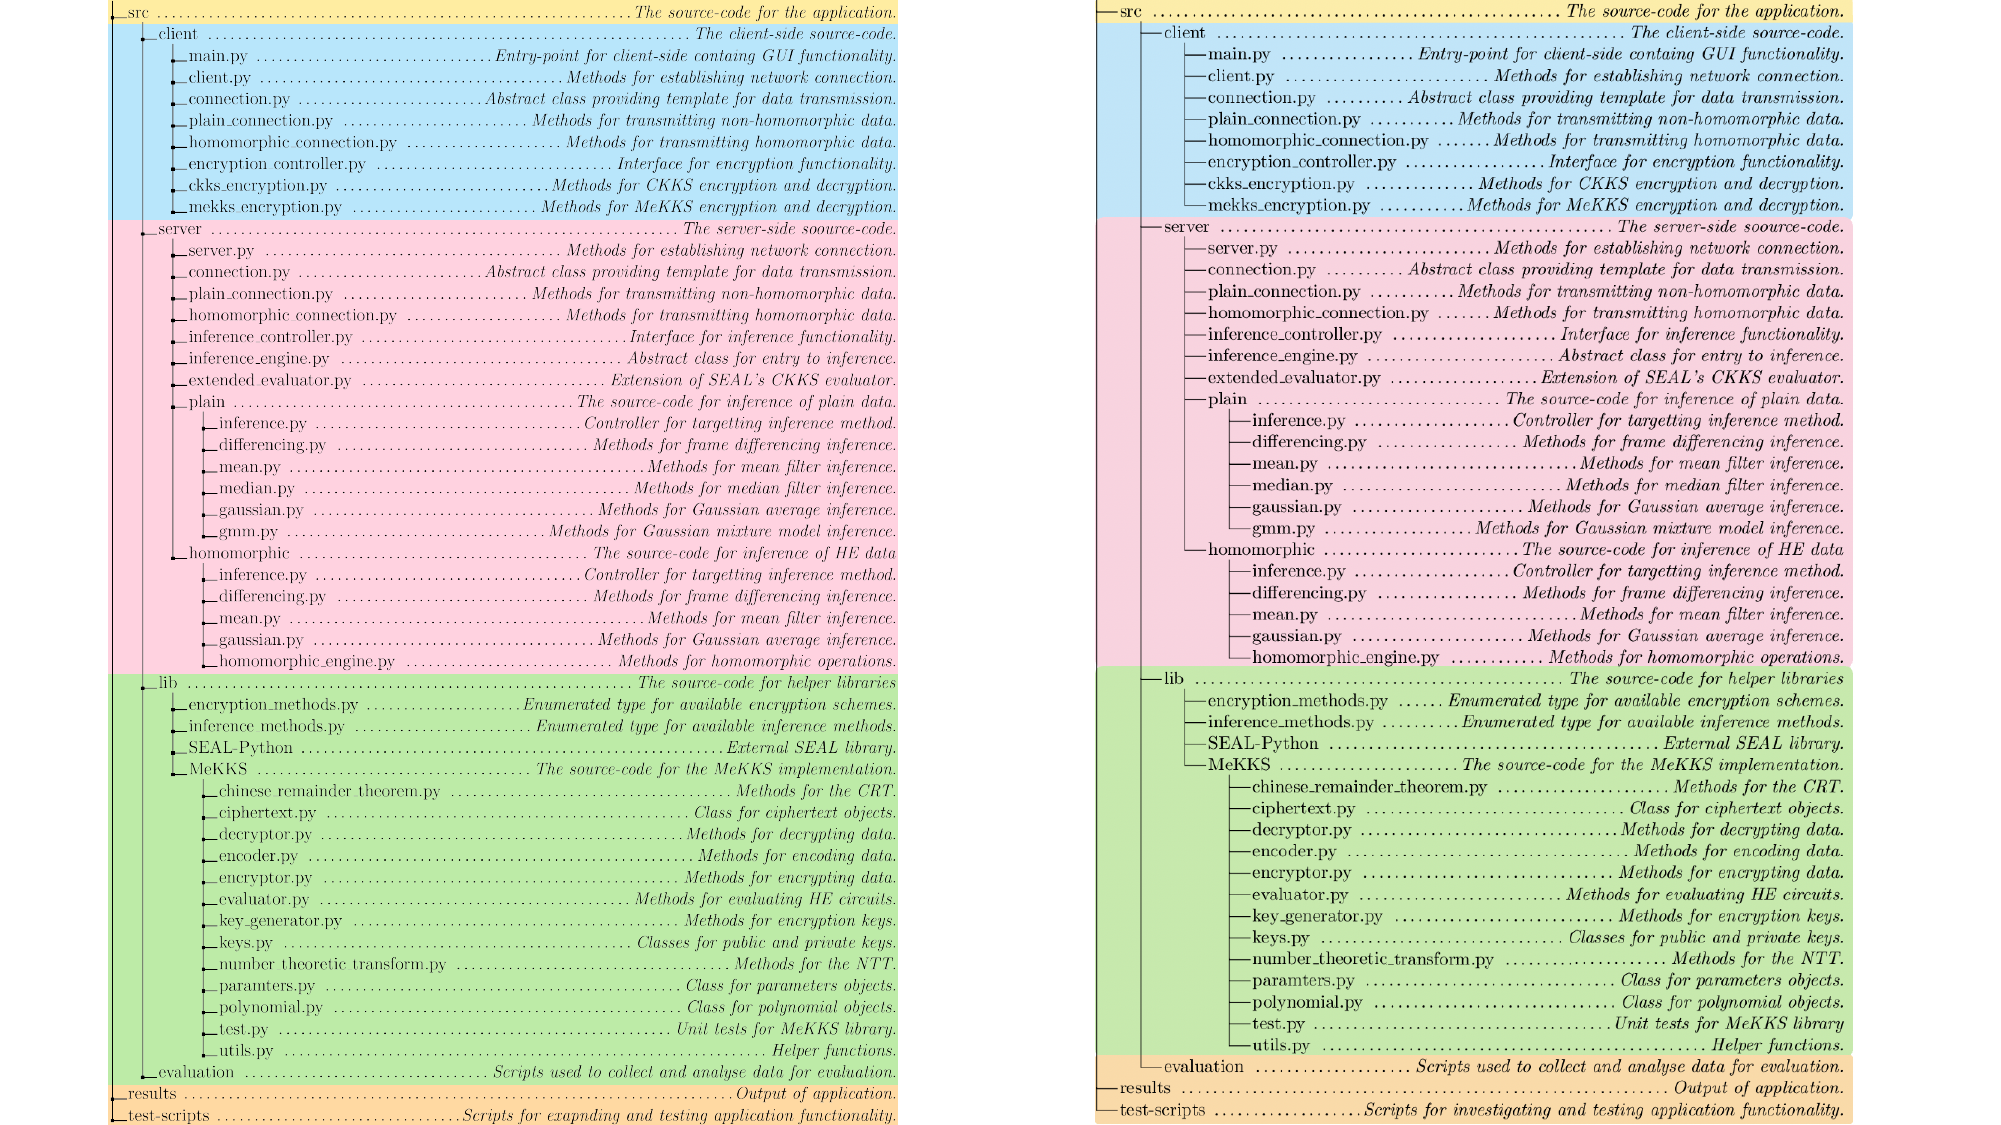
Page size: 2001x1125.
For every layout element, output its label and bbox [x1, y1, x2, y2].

text_box [1093, 0, 1855, 1125]
picture [109, 0, 897, 1125]
